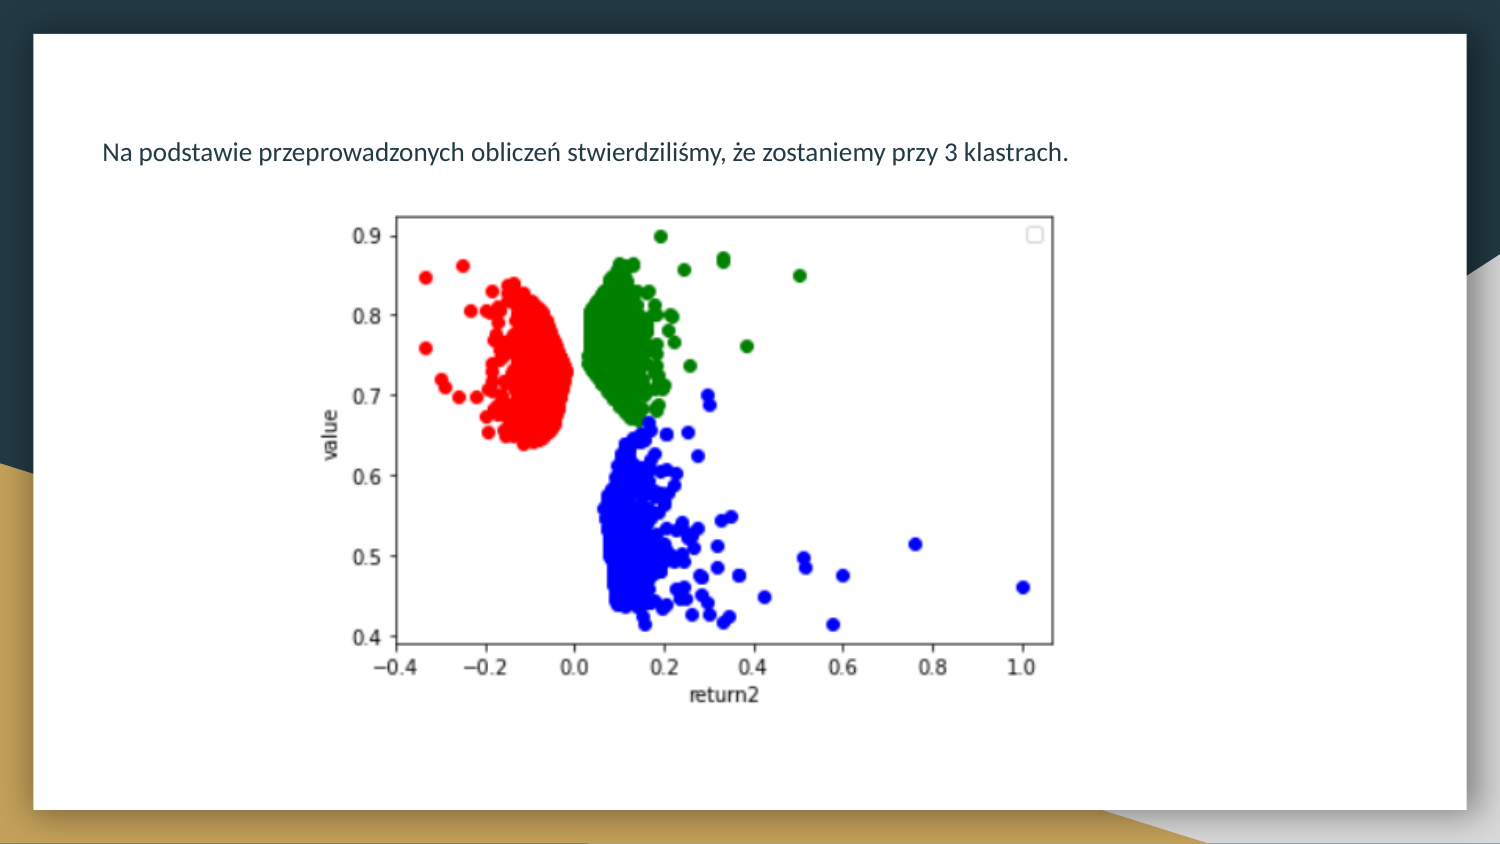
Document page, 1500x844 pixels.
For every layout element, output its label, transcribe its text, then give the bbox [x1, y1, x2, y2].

picture [319, 203, 1125, 729]
list Na podstawie przeprowadzonych obliczeń stwierdziliśmy, że zostaniemy przy 3 klastrach. [87, 114, 1485, 676]
